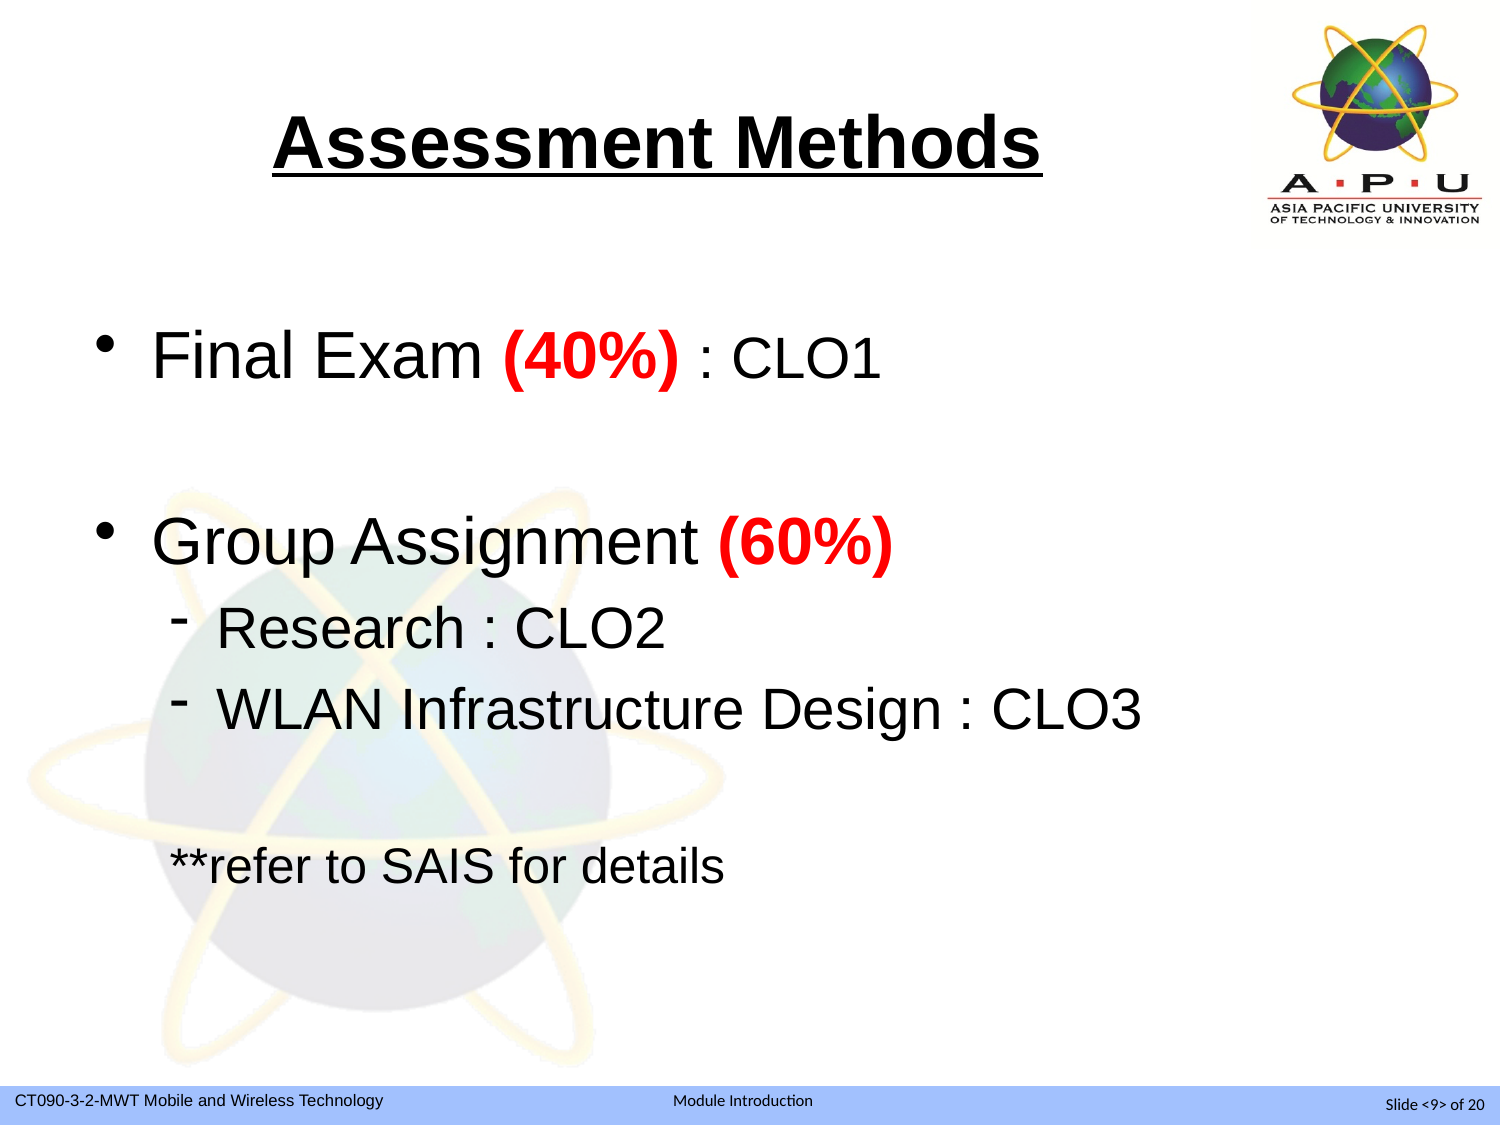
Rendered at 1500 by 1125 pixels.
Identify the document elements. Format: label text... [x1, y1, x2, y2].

picture [1251, 0, 1500, 249]
list Final Exam (40%) : CLO1 Group Assignment (60%) Research : CLO2 WLAN Infrastructure Design : CLO3 **refer to SAIS for details [79, 304, 1430, 905]
footer Slide <9> of 20 [1024, 1086, 1500, 1125]
title Assessment Methods [79, 45, 1235, 233]
